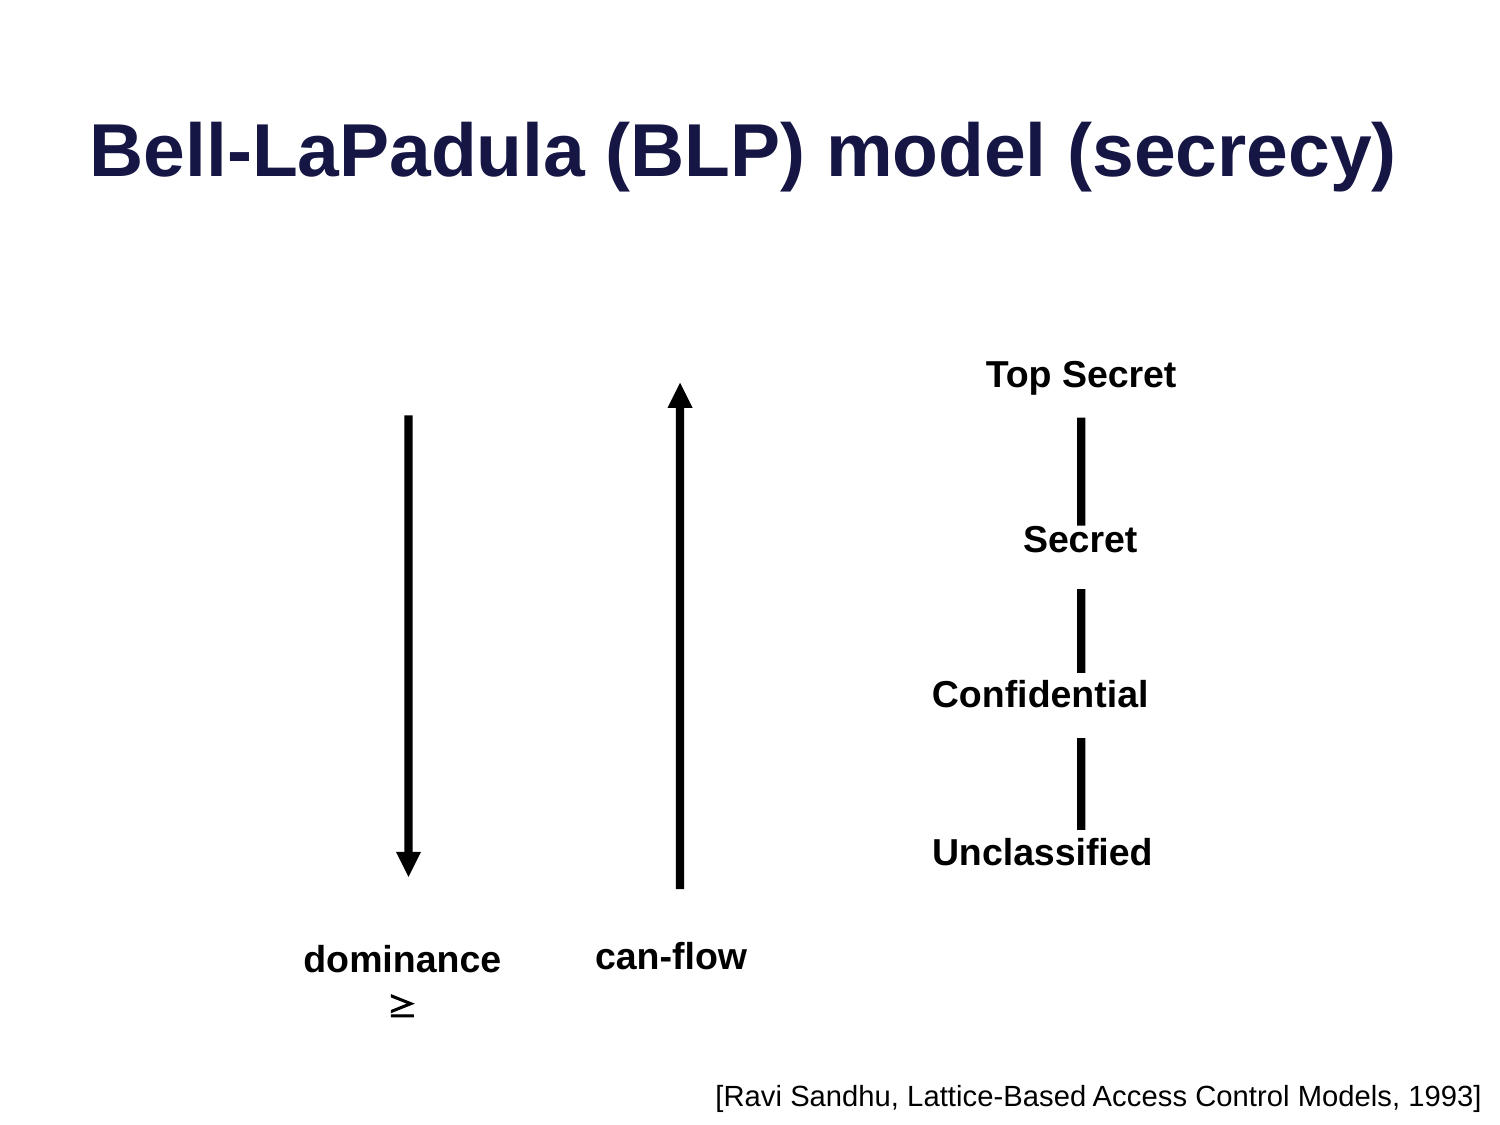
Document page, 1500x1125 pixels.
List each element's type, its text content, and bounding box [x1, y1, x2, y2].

text_box Secret [1012, 517, 1148, 565]
text_box [673, 382, 687, 890]
text_box dominance  [293, 934, 512, 1030]
text_box can-flow [585, 934, 758, 982]
text_box Confidential [921, 672, 1160, 720]
text_box Unclassified [921, 829, 1164, 878]
text_box [Ravi Sandhu, Lattice-Based Access Control Models, 1993] [700, 1069, 1499, 1120]
text_box Top Secret [975, 352, 1187, 400]
text_box [402, 415, 415, 877]
title Bell-LaPadula (BLP) model (secrecy) [75, 0, 1425, 200]
